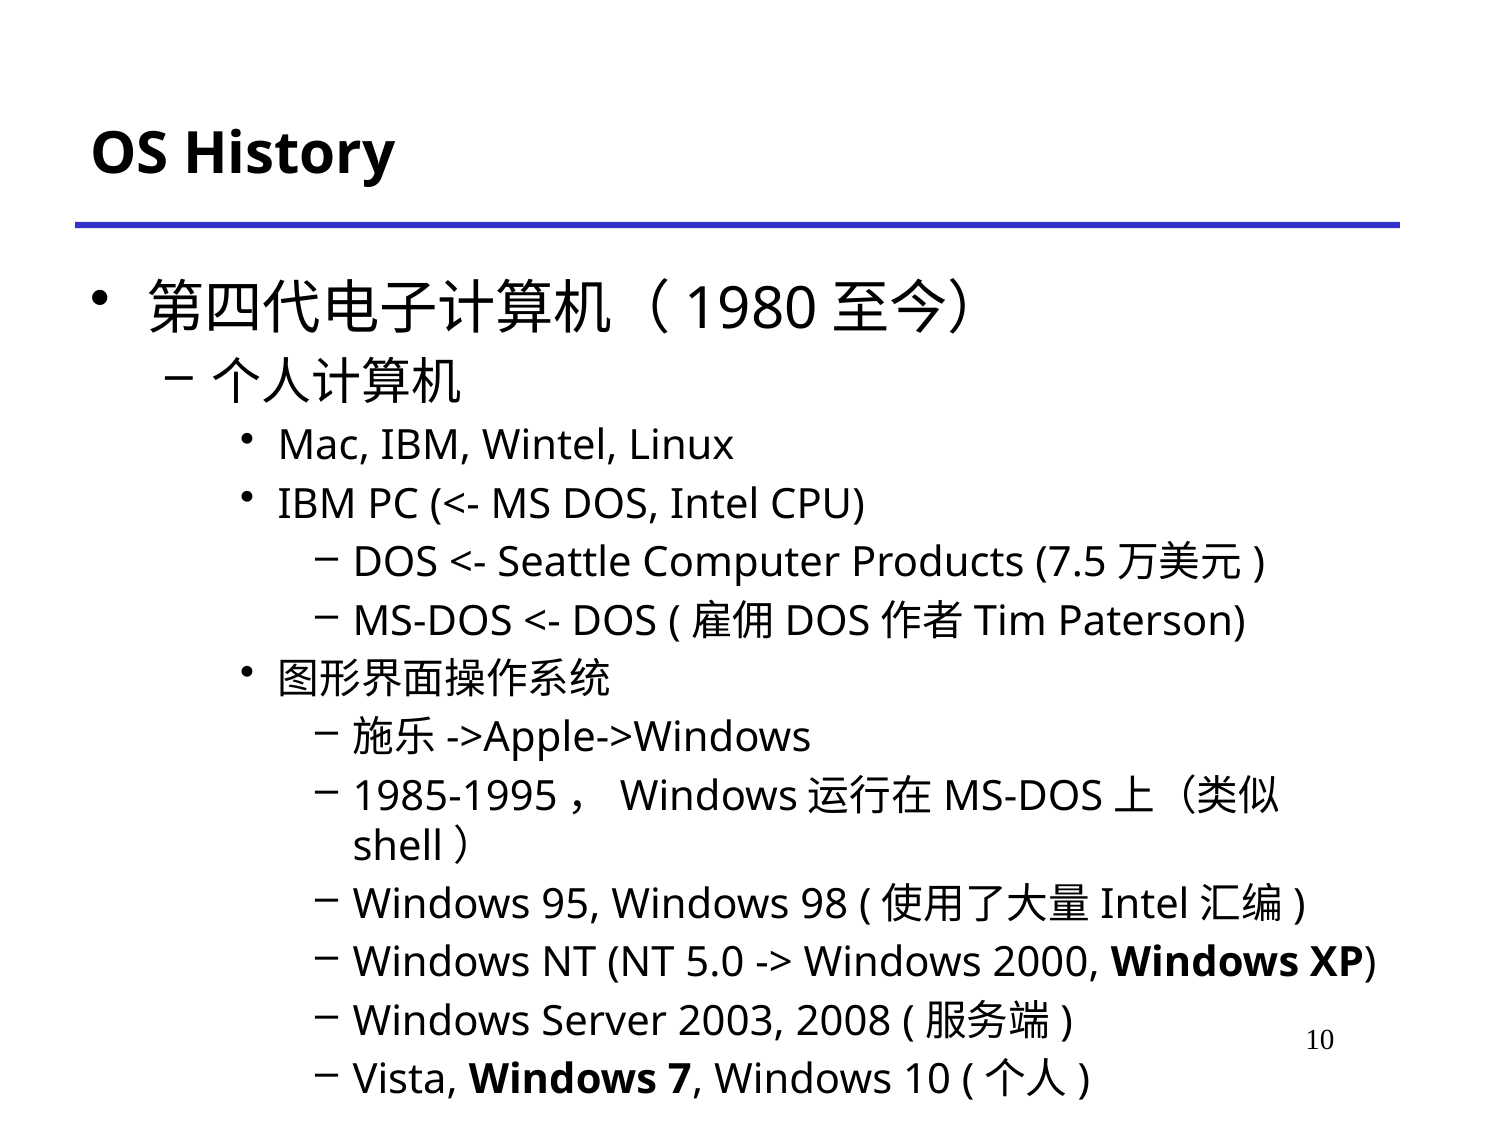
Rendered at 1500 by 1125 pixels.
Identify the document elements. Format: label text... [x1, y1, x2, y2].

title OS History [75, 75, 1400, 225]
list 第四代电子计算机（1980至今） 个人计算机 Mac, IBM, Wintel, Linux IBM PC (<- MS DOS, Intel CPU) DOS <- Seattle Computer Products (7.5万美元) MS-DOS <- DOS (雇佣DOS作者Tim Paterson) 图形界面操作系统 施乐->Apple->Windows 1985-1995，Windows运行在MS-DOS上（类似shell） Windows 95, Windows 98 (使用了大量Intel汇编) Windows NT (NT 5.0 -> Windows 2000, Windows XP) Windows Server 2003, 2008 (服务端) Vista, Windows 7, Windows 10 (个人) [75, 262, 1438, 988]
slide_number * [1137, 1012, 1350, 1088]
